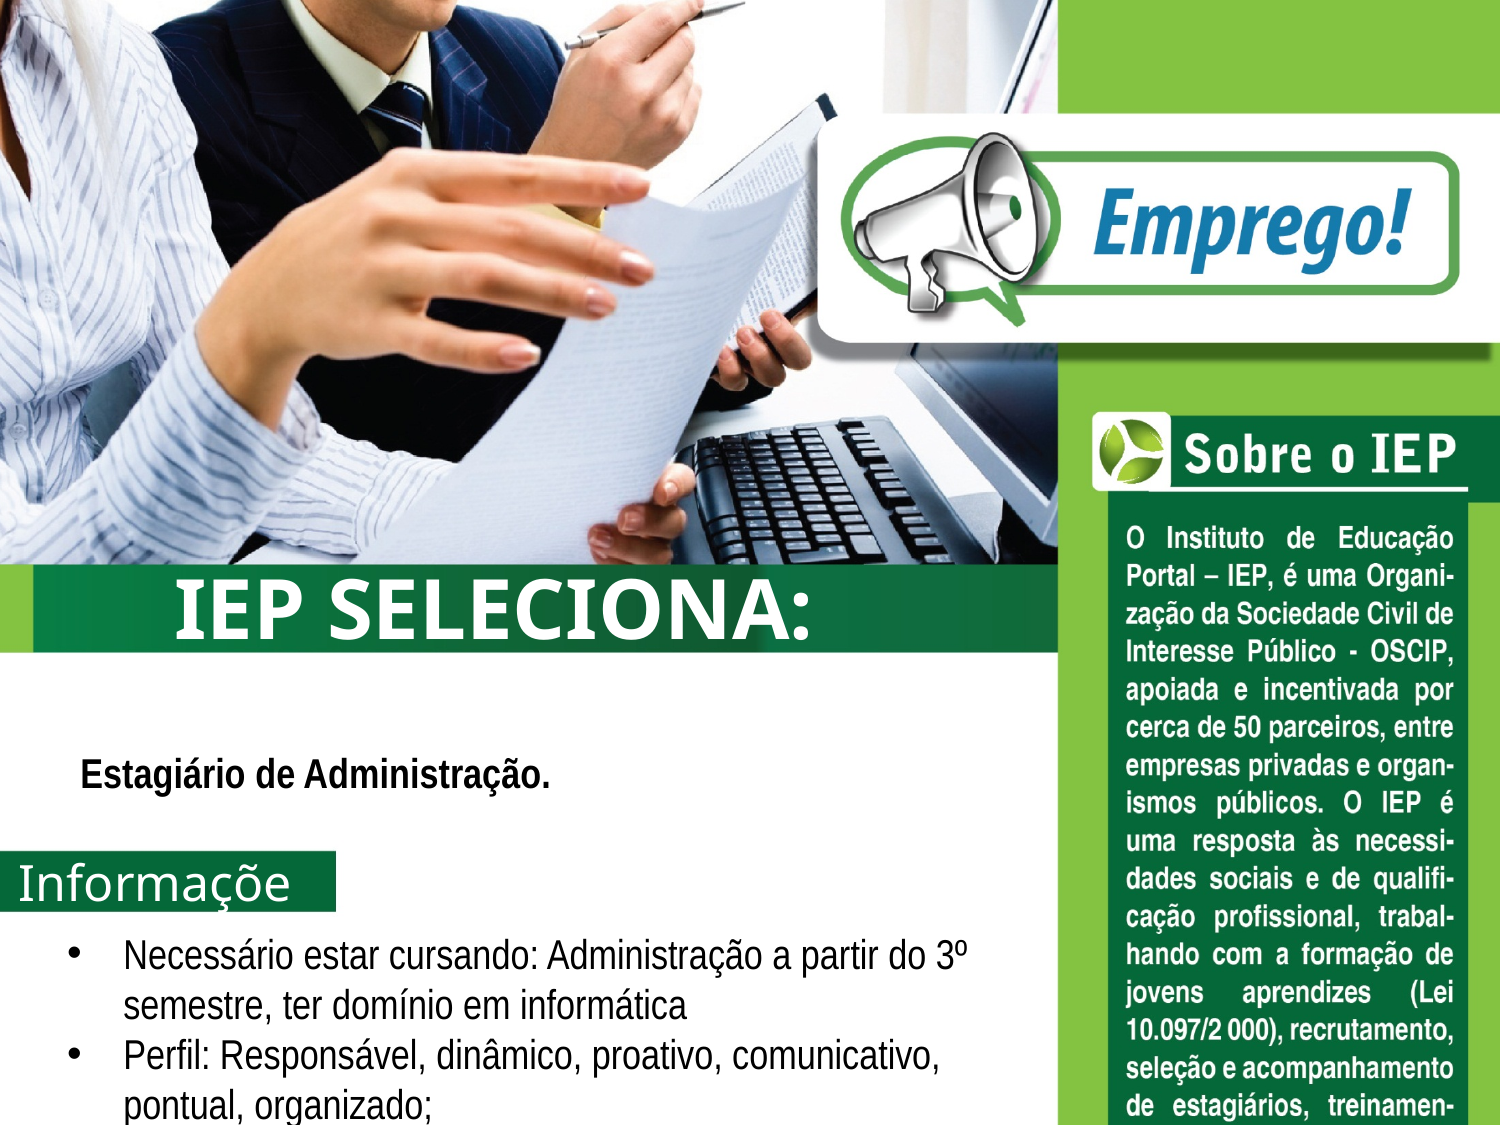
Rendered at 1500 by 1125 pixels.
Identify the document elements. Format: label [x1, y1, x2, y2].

text_box [0, 0, 1500, 1125]
